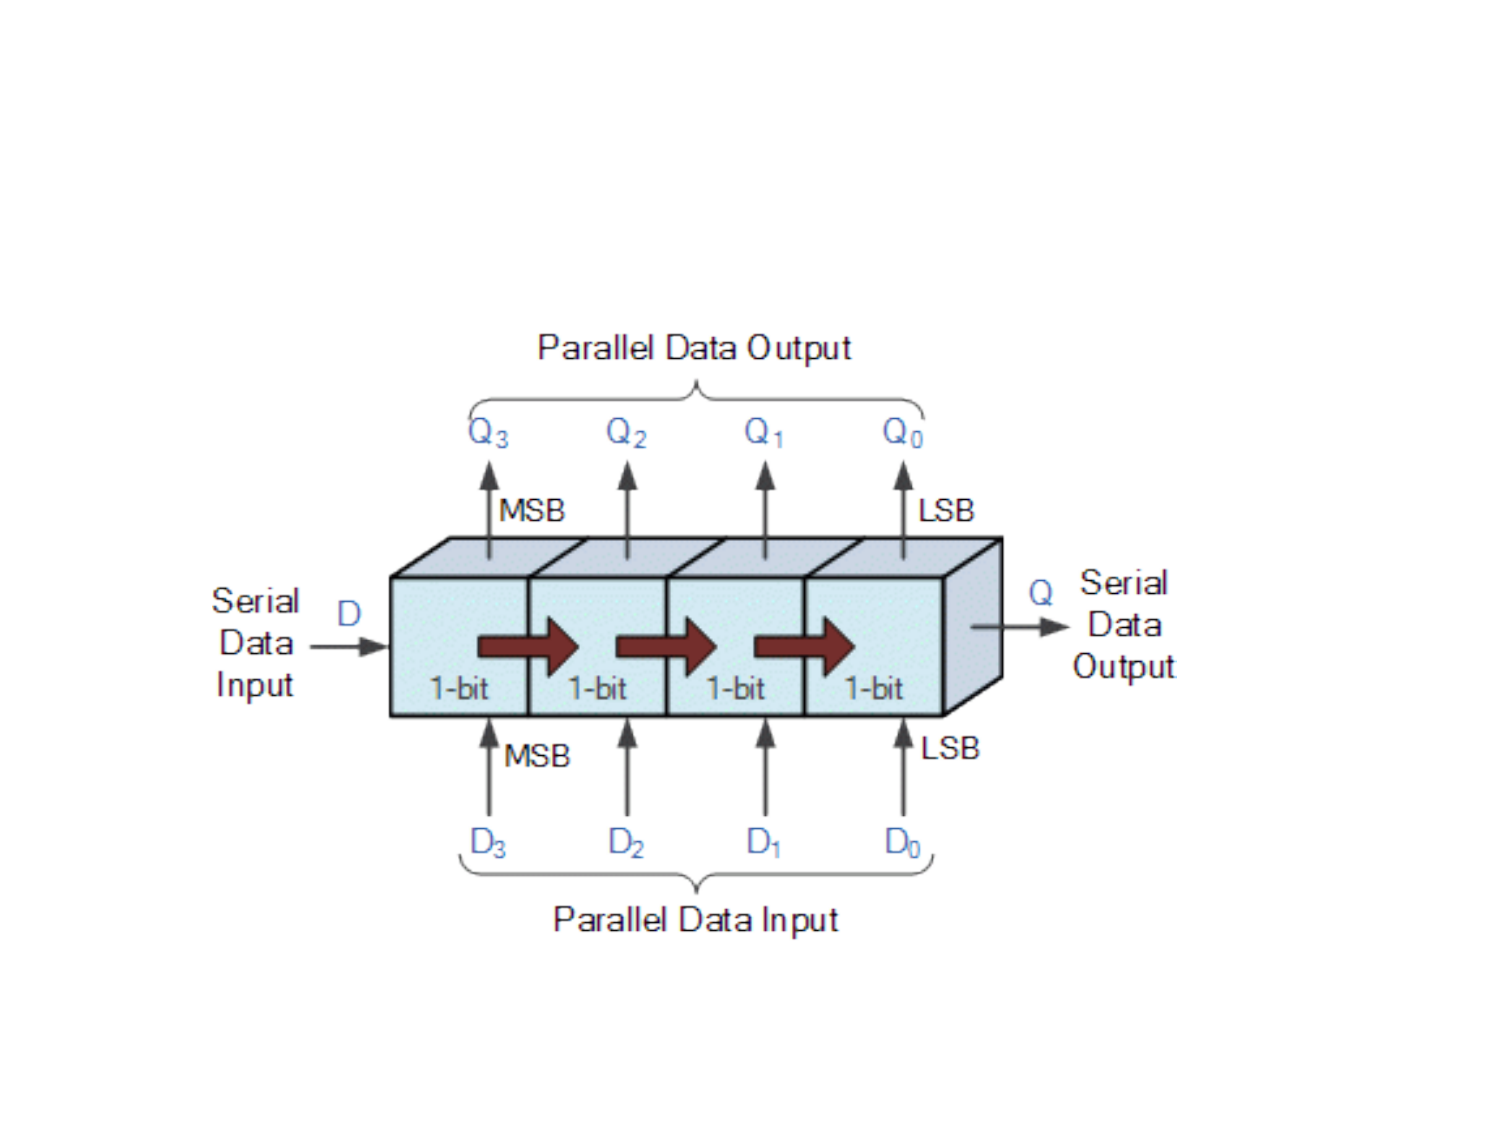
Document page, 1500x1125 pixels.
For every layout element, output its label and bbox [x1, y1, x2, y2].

list [212, 324, 1177, 943]
